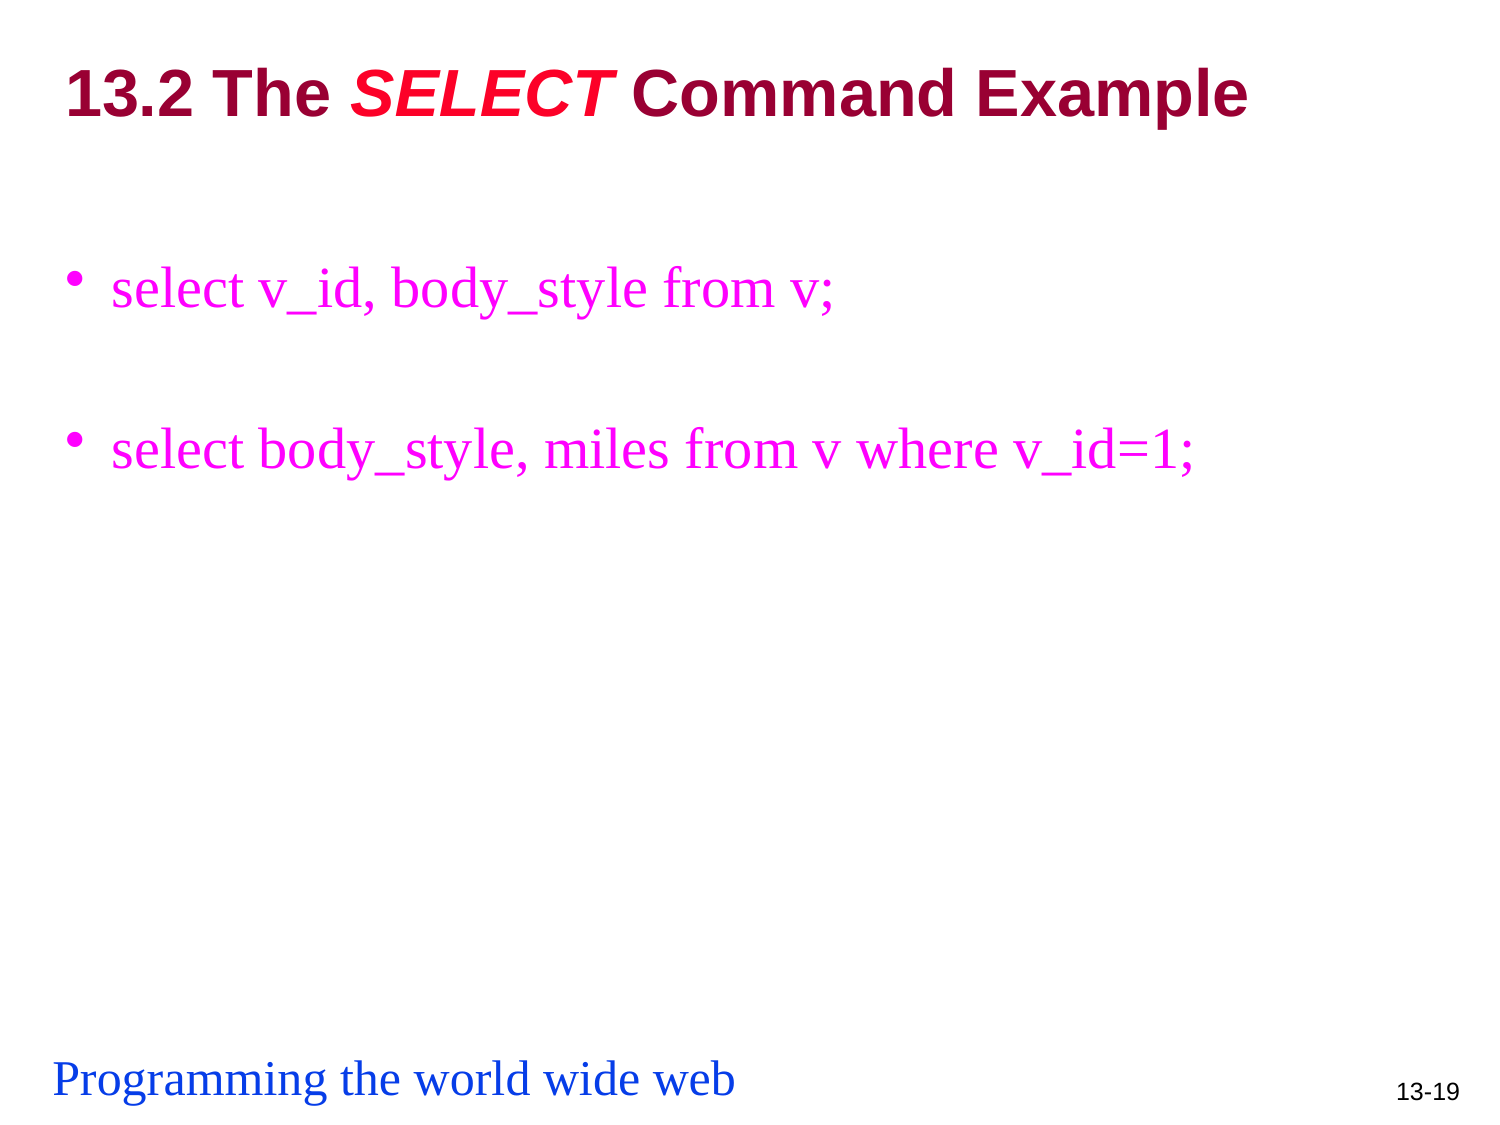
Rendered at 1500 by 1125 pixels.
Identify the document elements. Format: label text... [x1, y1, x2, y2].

title 13.2 The SELECT Command Example [50, 49, 1463, 138]
list select v_id, body_style from v; select body_style, miles from v where v_id=1; [50, 162, 1463, 1025]
